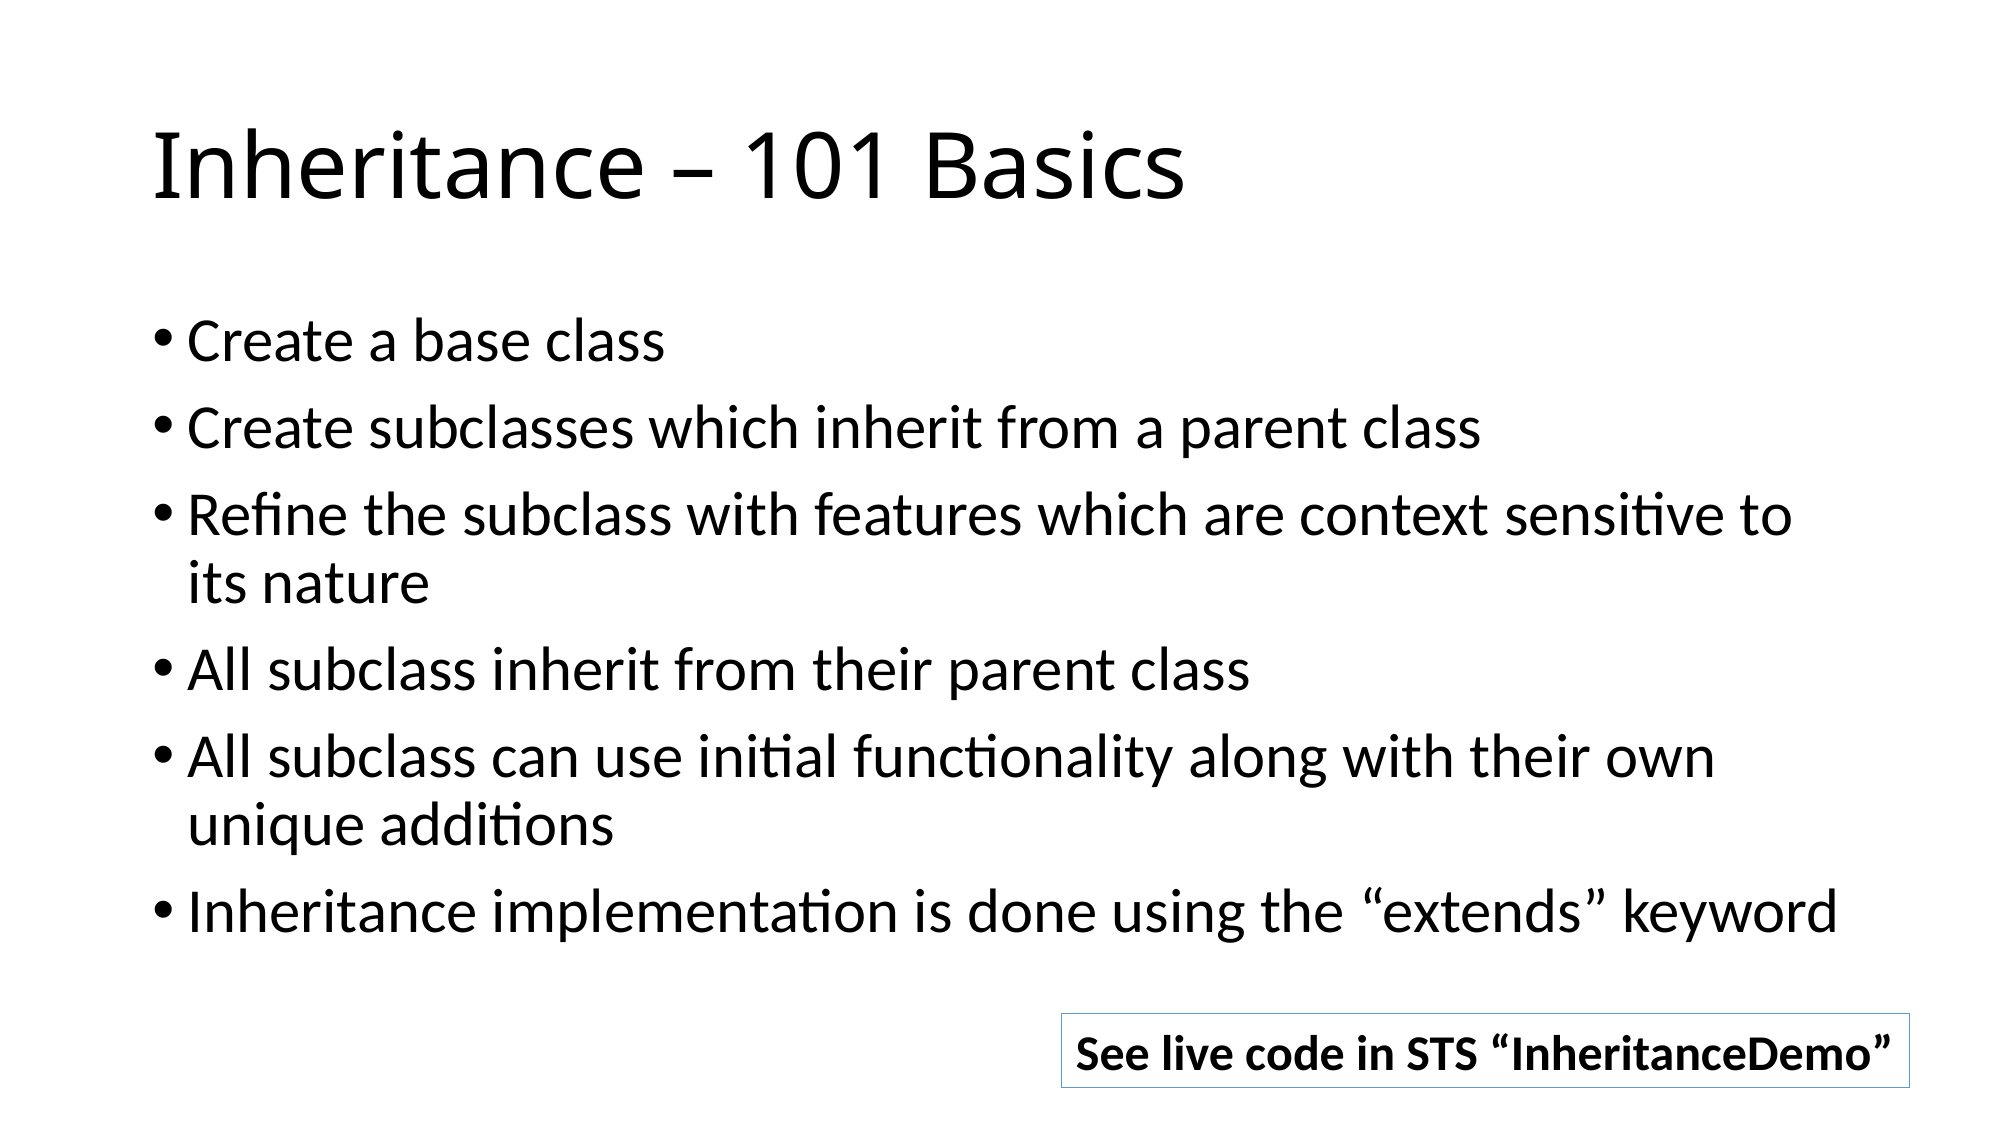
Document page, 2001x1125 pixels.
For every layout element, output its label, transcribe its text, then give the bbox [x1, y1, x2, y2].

text_box See live code in STS “InheritanceDemo” [1061, 1013, 1910, 1088]
title Inheritance – 101 Basics [137, 59, 1863, 278]
list Create a base class Create subclasses which inherit from a parent class Refine the subclass with features which are context sensitive to its nature All subclass inherit from their parent class All subclass can use initial functionality along with their own unique additions Inheritance implementation is done using the “extends” keyword [137, 299, 1863, 1014]
